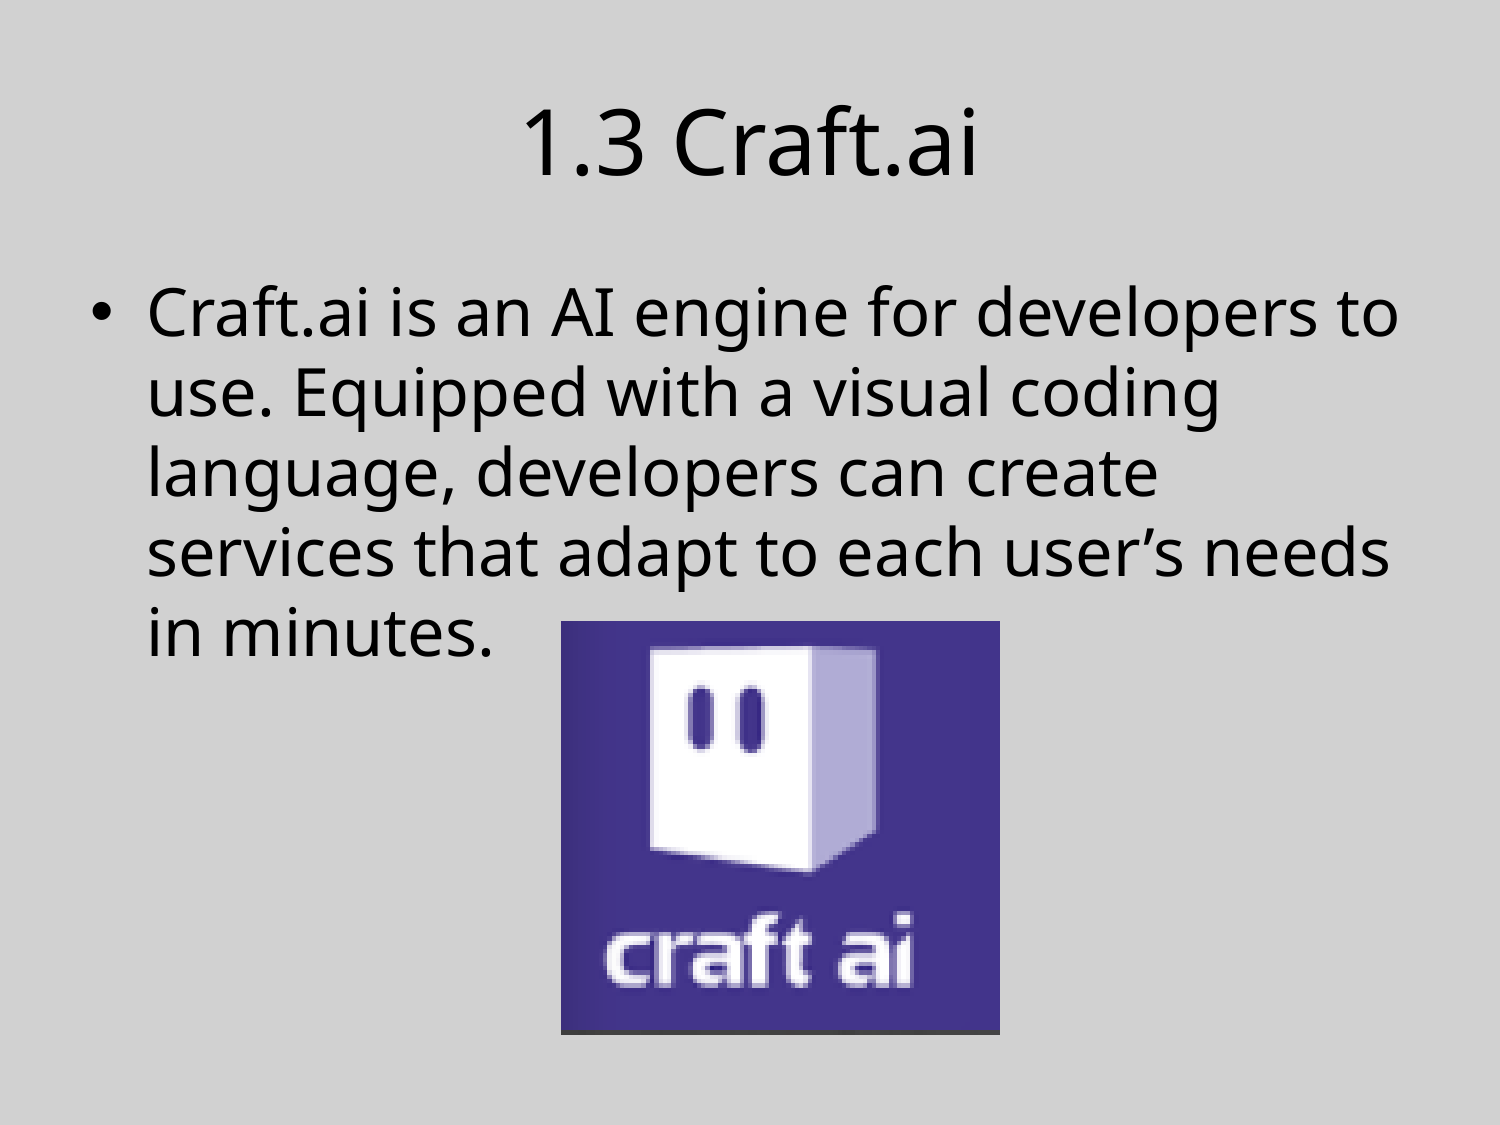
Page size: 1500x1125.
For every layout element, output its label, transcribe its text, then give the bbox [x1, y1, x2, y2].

picture [560, 621, 1001, 1036]
list Craft.ai is an AI engine for developers to use. Equipped with a visual coding language, developers can create services that adapt to each user’s needs in minutes. [75, 262, 1425, 1005]
title 1.3 Craft.ai [75, 45, 1425, 233]
